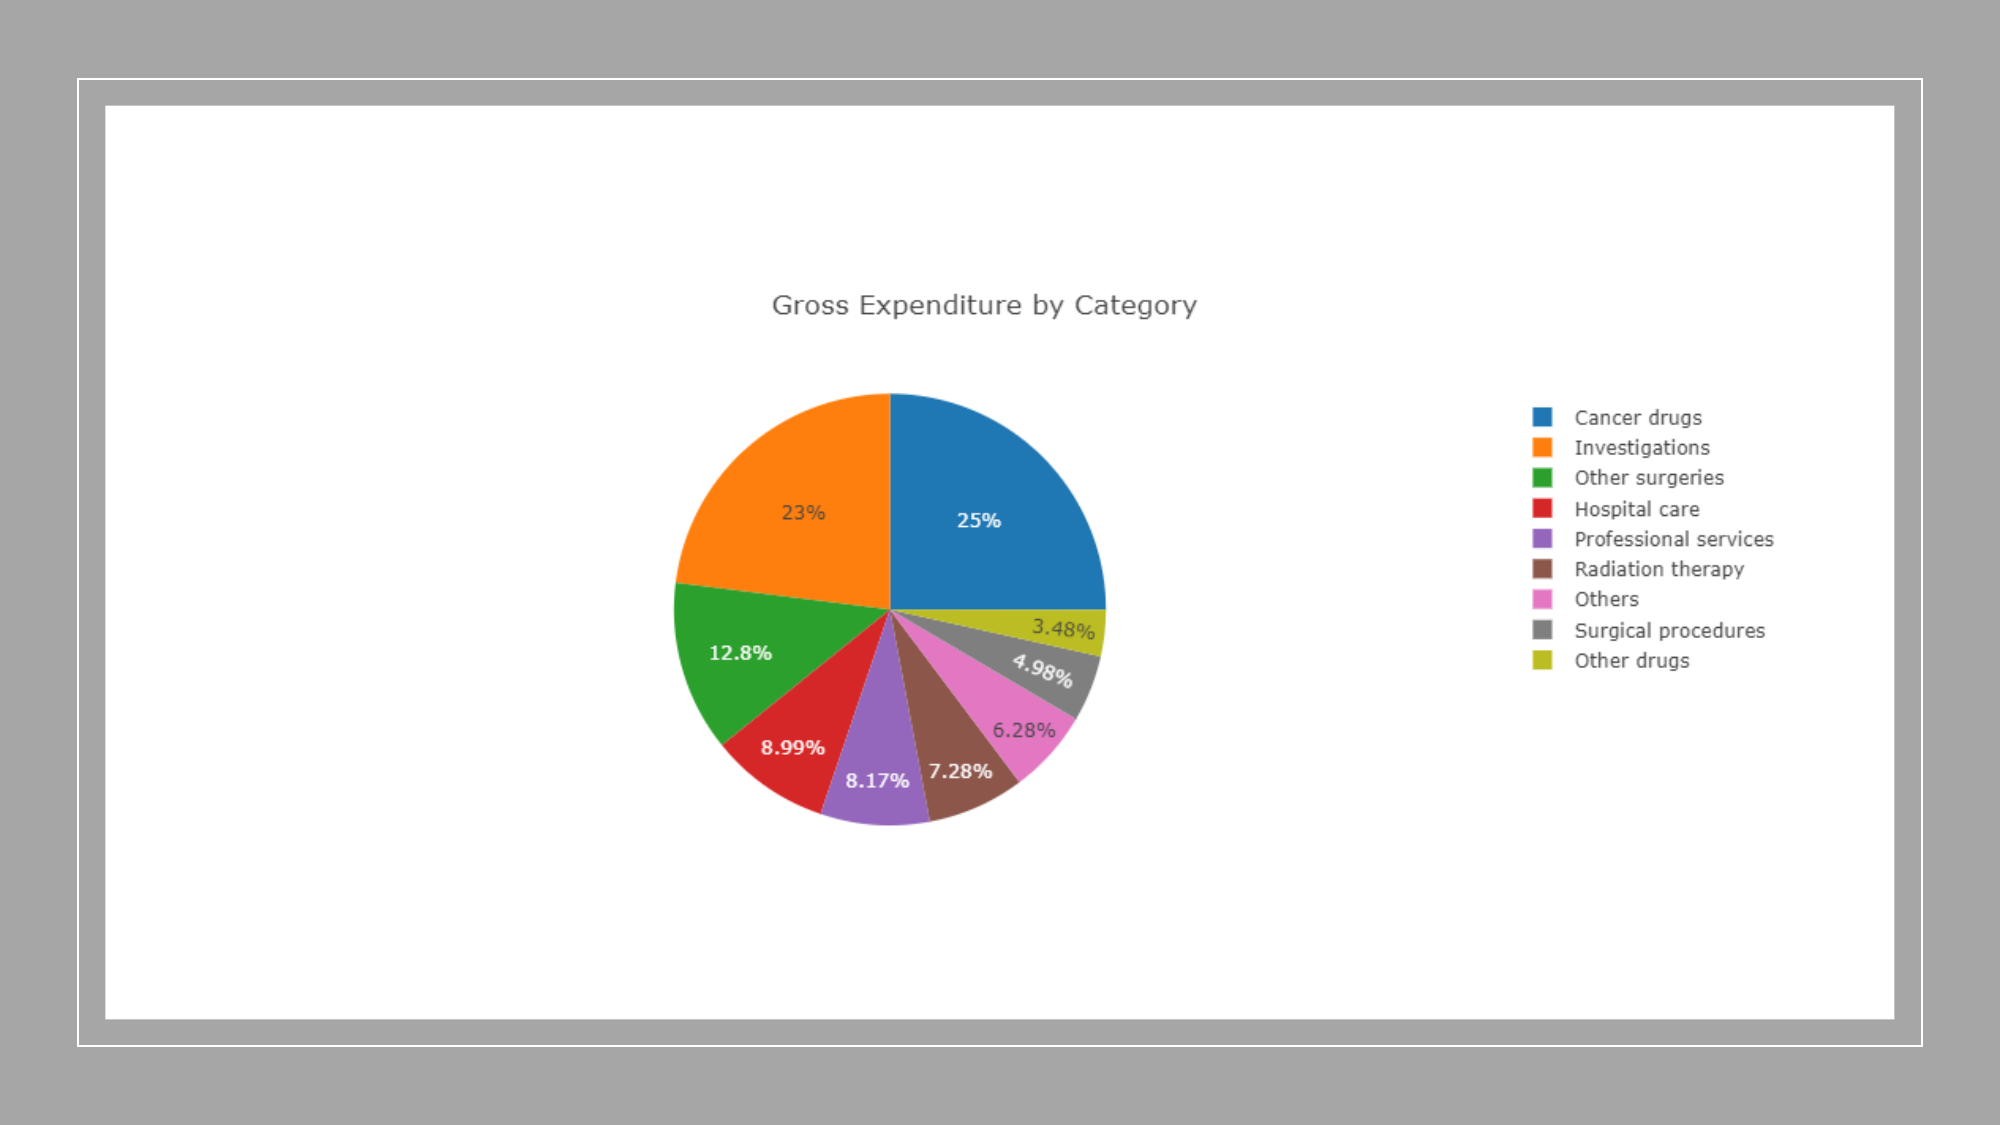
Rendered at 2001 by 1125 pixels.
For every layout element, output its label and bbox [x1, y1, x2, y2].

text_box [104, 104, 1895, 1020]
picture [183, 261, 1817, 862]
text_box [77, 78, 1923, 1047]
text_box [0, 0, 2000, 1125]
